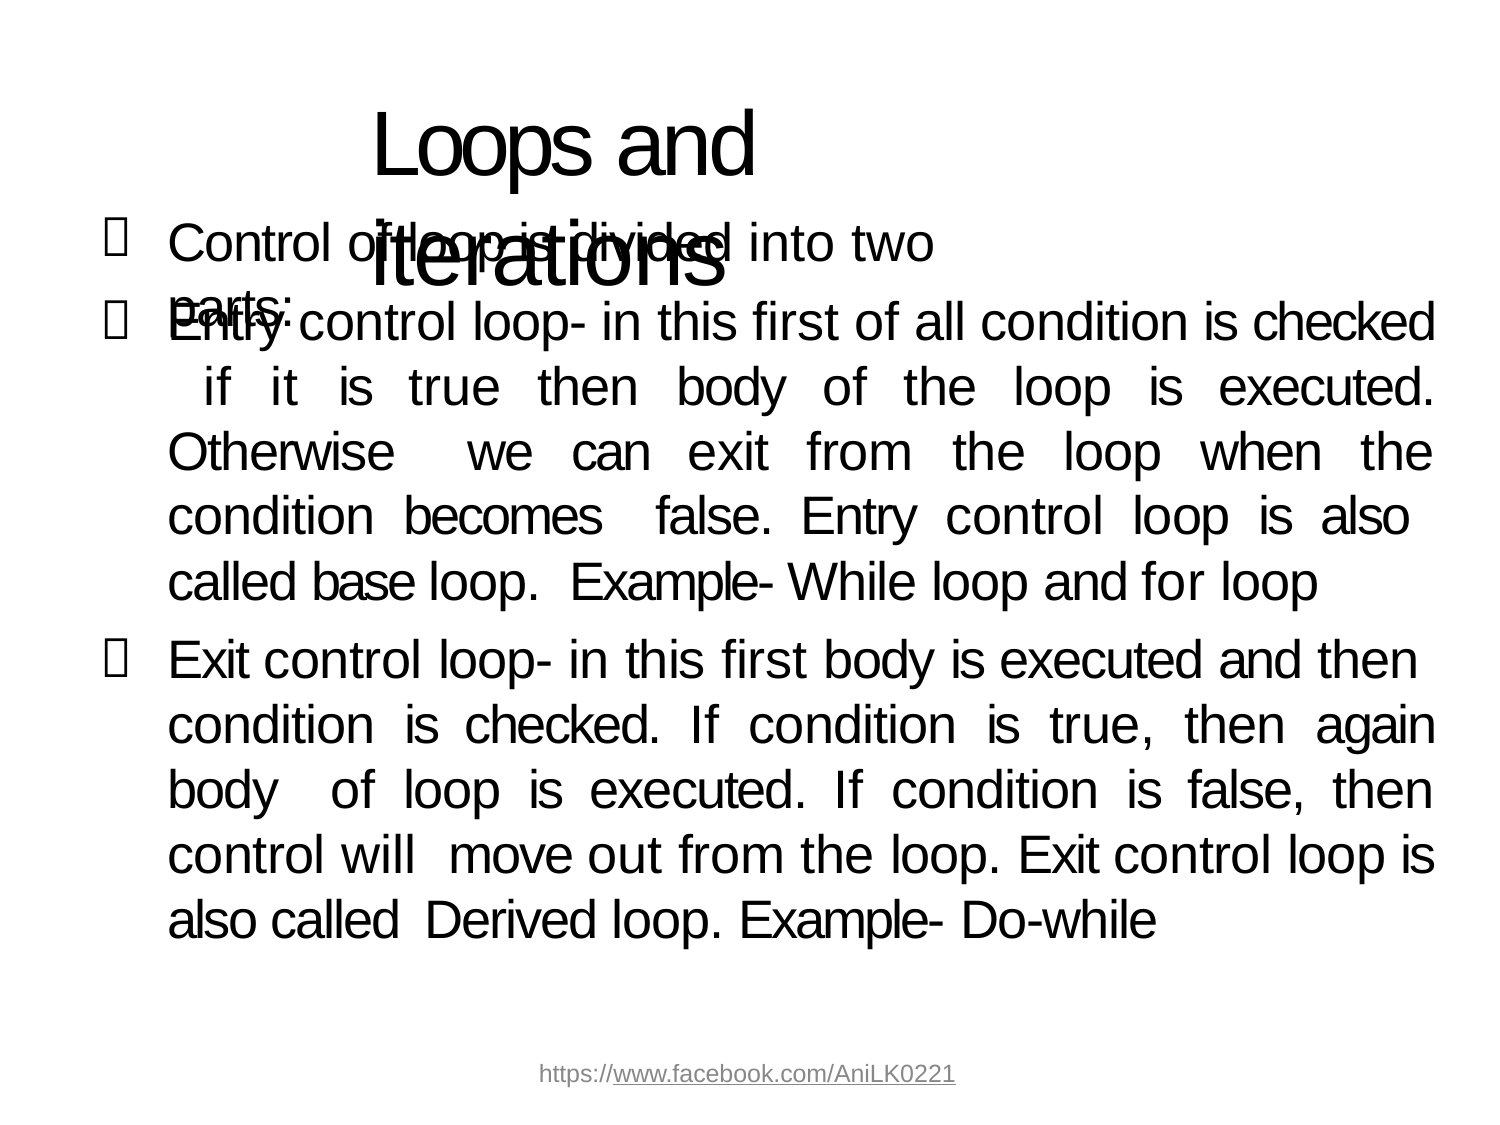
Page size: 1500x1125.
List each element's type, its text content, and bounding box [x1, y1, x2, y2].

text_box Entry control loop- in this first of all condition is checked if it is true then body of the loop is executed. Otherwise we can exit from the loop when the condition becomes false. Entry control loop is also called base loop. Example- While loop and for loop Exit control loop- in this first body is executed and then condition is checked. If condition is true, then again body of loop is executed. If condition is false, then control will move out from the loop. Exit control loop is also called Derived loop. Example- Do-while [97, 283, 1435, 949]
text_box  [97, 200, 122, 267]
title Loops and iterations [368, 81, 1131, 283]
text_box https://www.facebook.com/AniLK0221 [536, 1057, 963, 1088]
text_box Control of loop is divided into two parts: [165, 205, 1058, 283]
